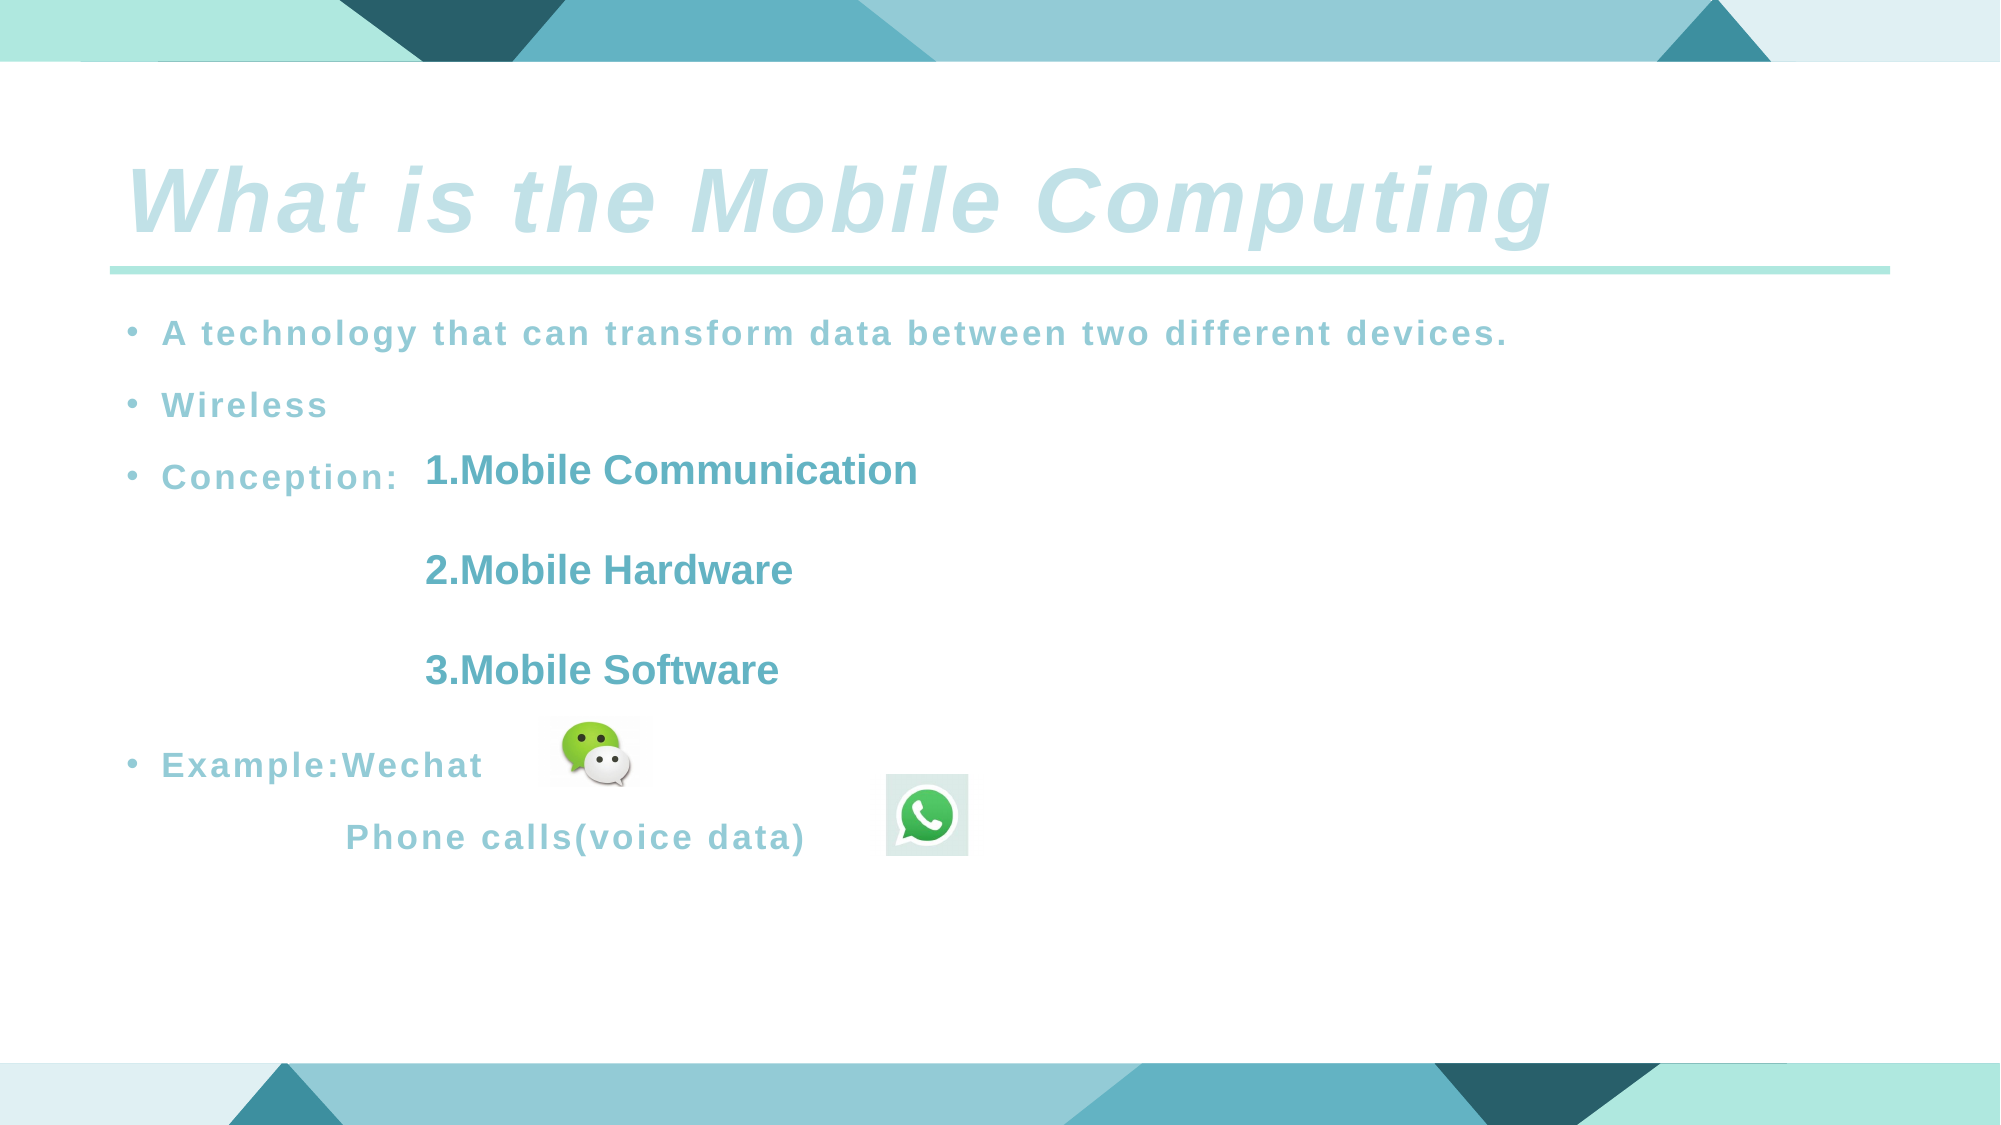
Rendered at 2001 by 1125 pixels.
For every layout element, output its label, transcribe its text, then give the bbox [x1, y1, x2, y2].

picture [870, 774, 984, 856]
title What is the Mobile Computing [109, 107, 1891, 258]
picture [538, 716, 653, 787]
text_box 1.Mobile Communication 2.Mobile Hardware 3.Mobile Software [410, 435, 1356, 701]
list A technology that can transform data between two different devices. Wireless Conception: Example:Wechat Phone calls(voice data) [109, 297, 1891, 1041]
